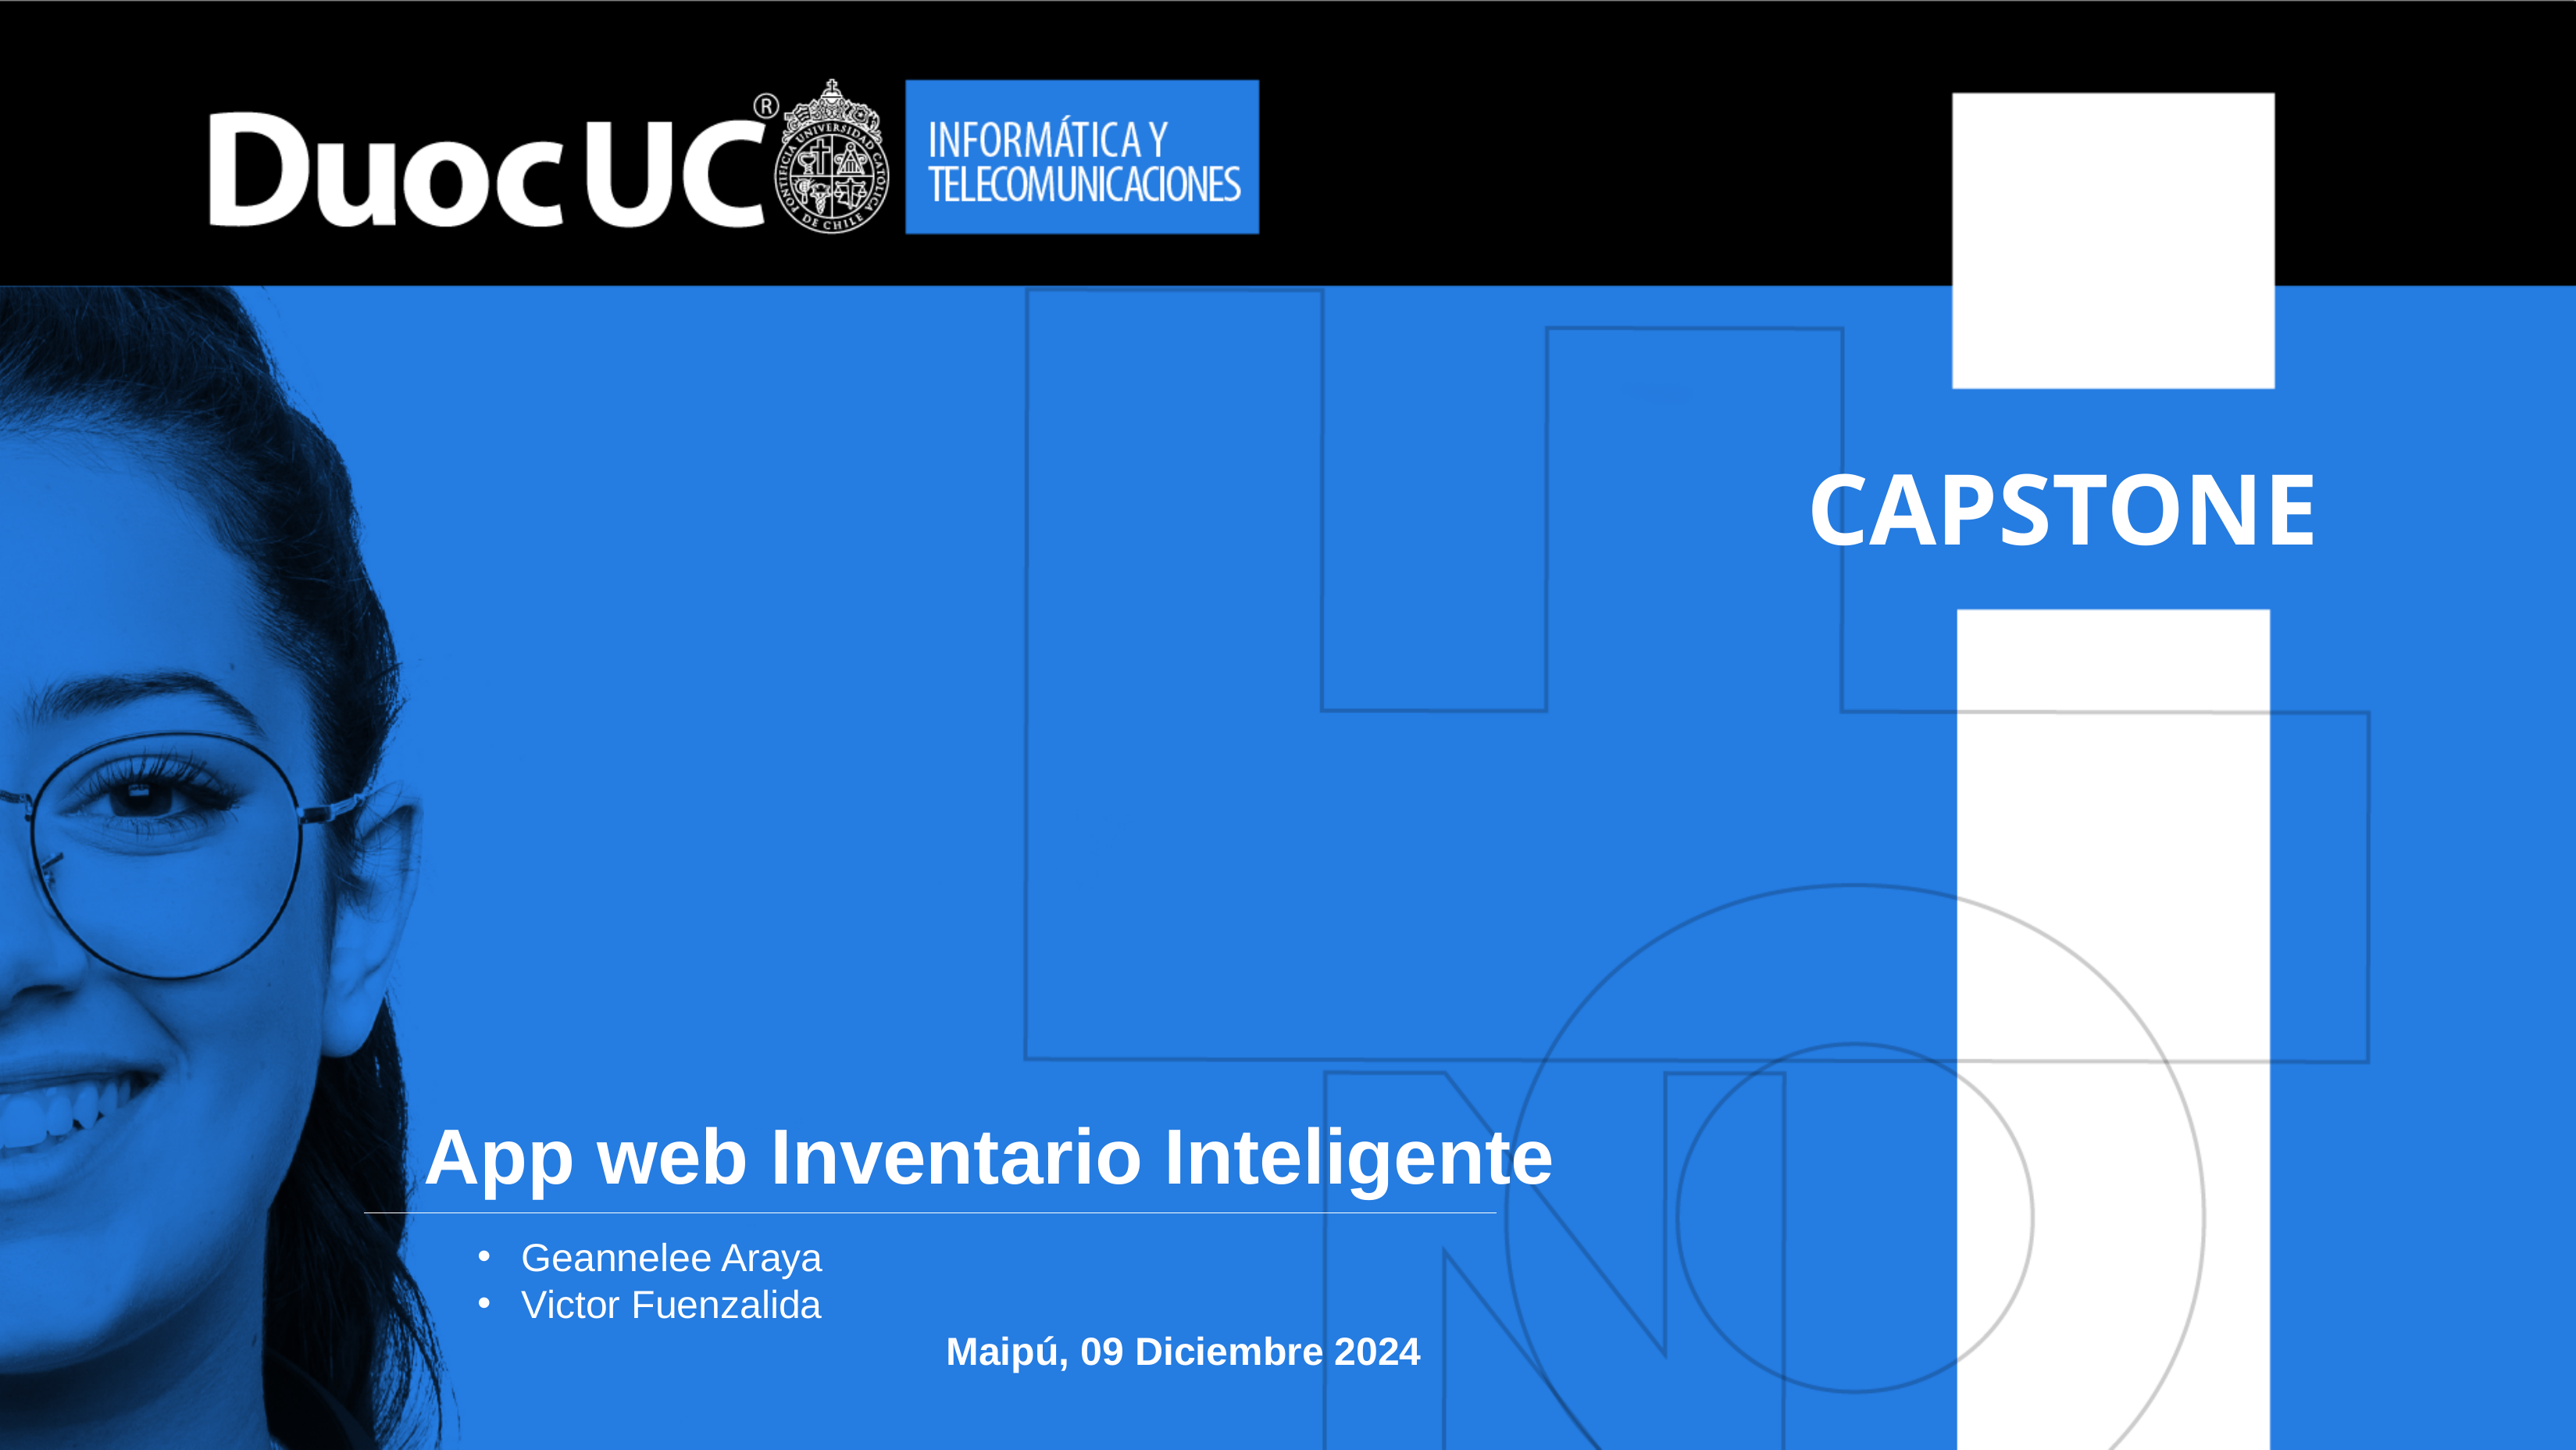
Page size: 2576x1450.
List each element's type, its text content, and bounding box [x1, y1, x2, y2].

subtitle Geannelee Araya Victor Fuenzalida Maipú, 09 Diciembre 2024 [477, 1232, 1492, 1450]
title App web Inventario Inteligente [423, 1105, 1772, 1348]
text_box CAPSTONE [1795, 441, 2422, 570]
picture [0, 0, 2576, 1450]
